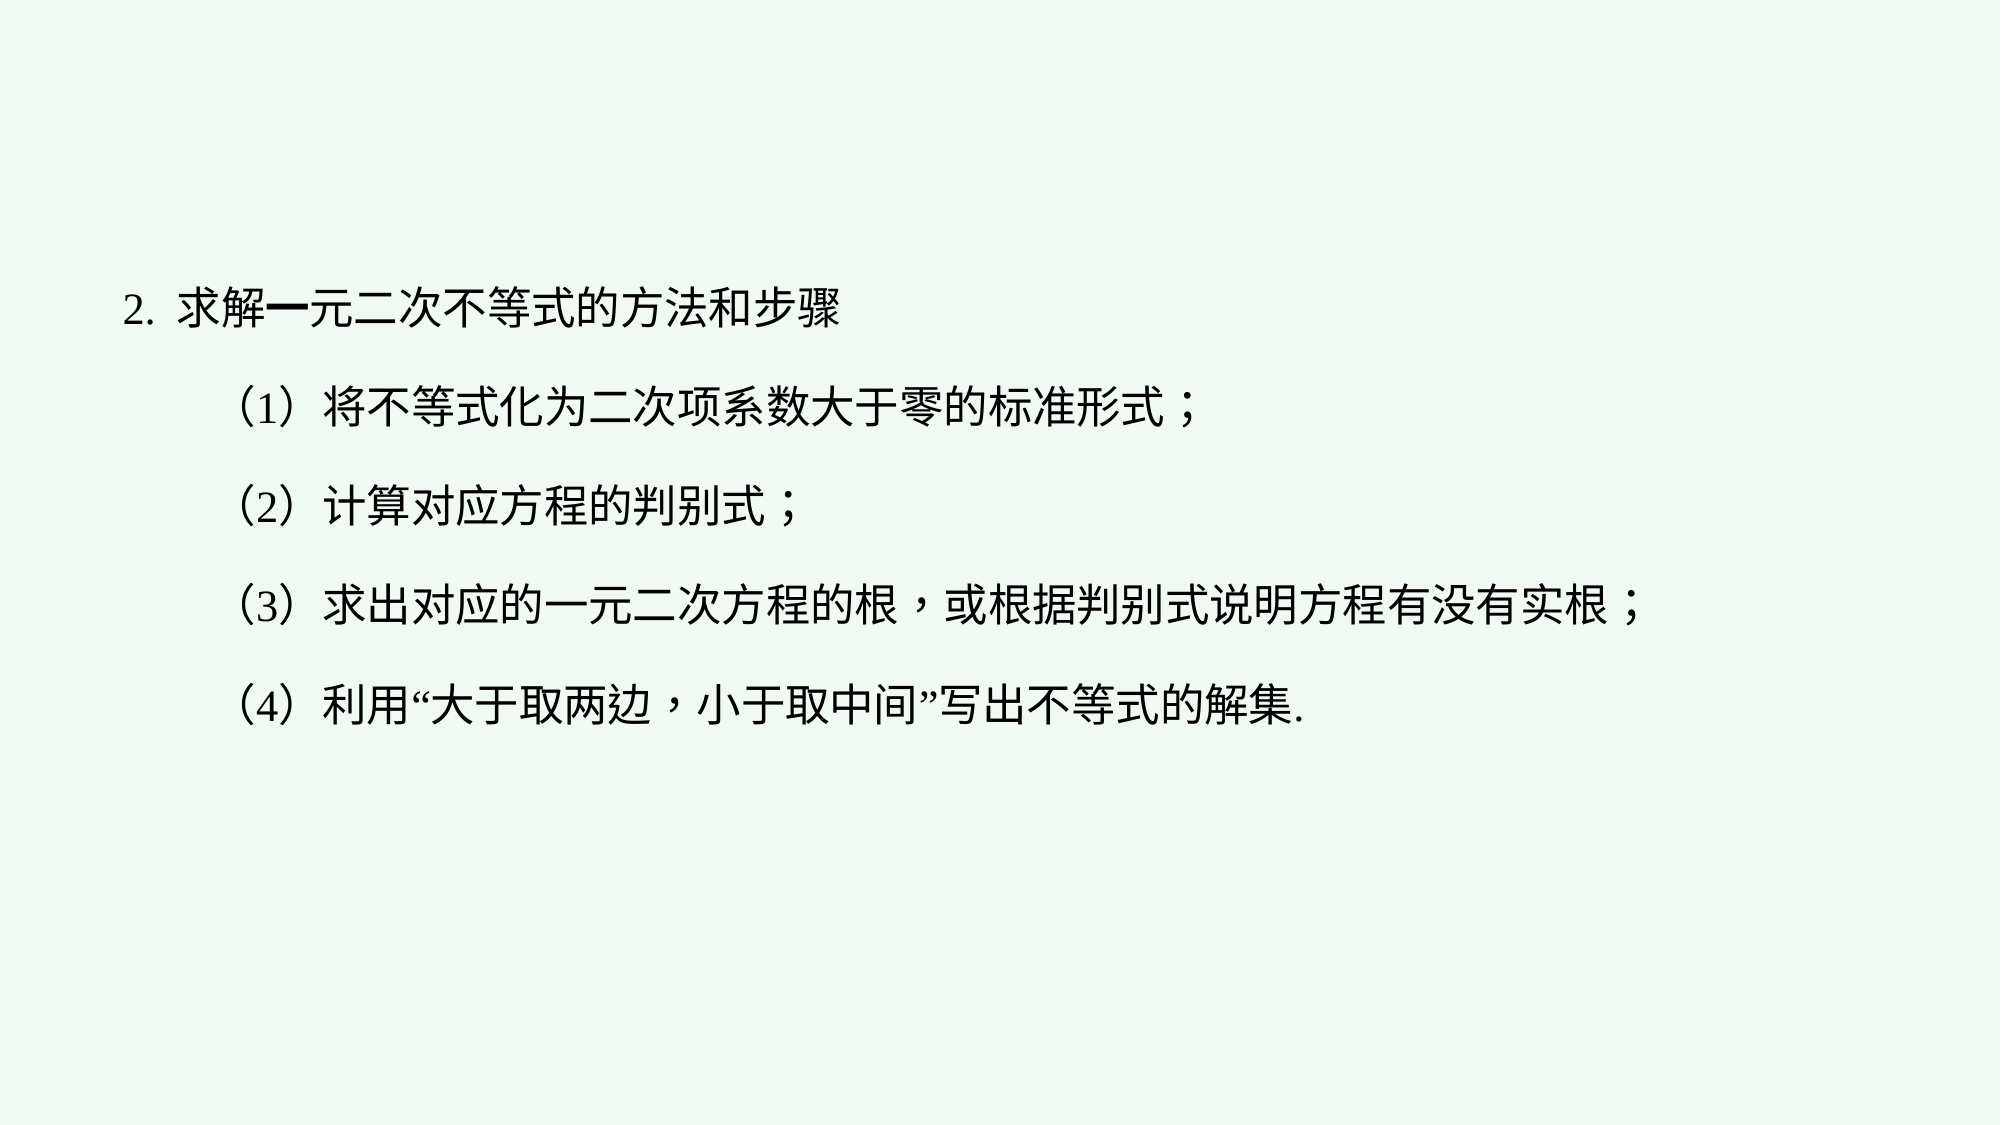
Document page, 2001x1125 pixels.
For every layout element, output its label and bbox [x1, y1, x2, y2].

text_box [122, 257, 1881, 760]
